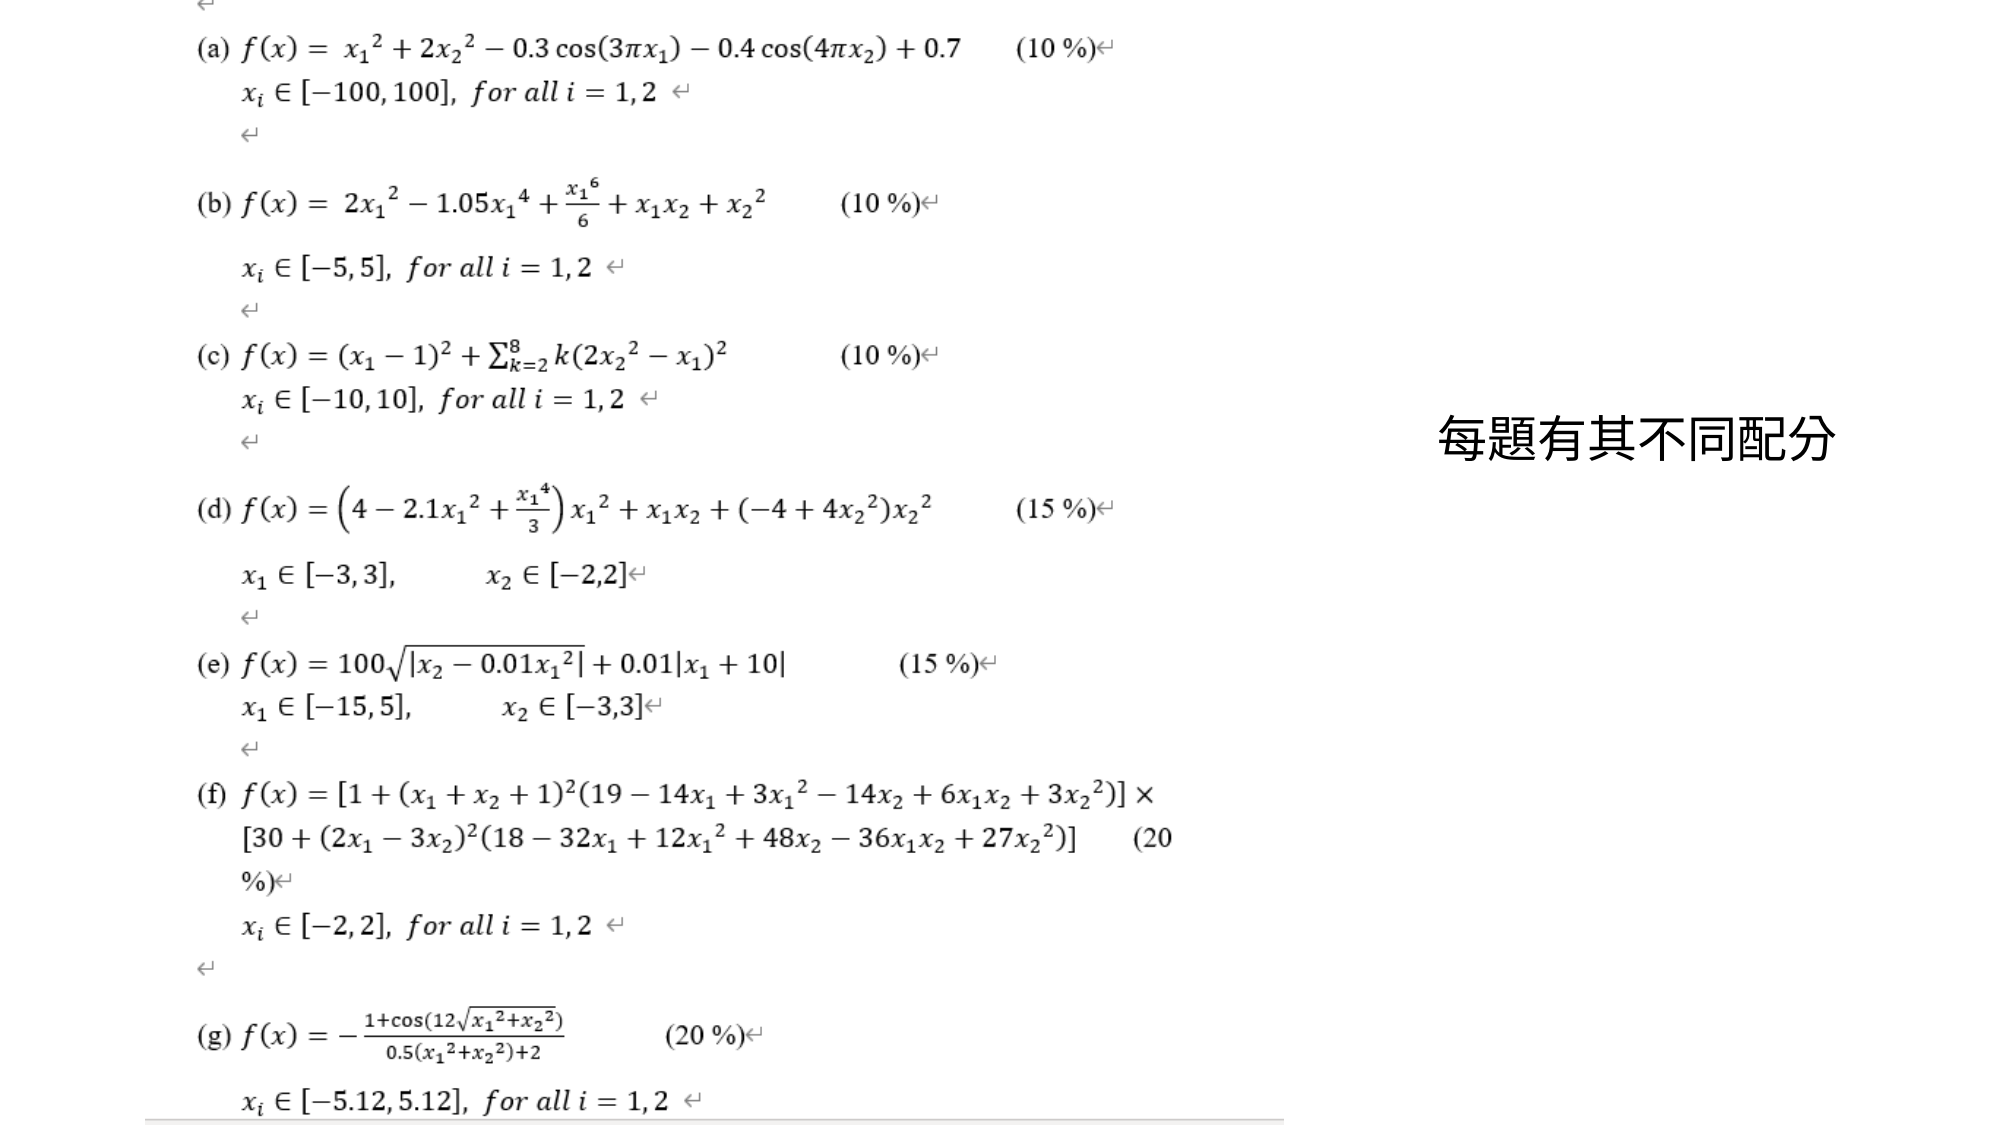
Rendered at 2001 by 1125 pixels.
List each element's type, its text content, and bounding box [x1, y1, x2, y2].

text_box 每題有其不同配分 [1422, 399, 1853, 475]
picture [145, 0, 1284, 1125]
